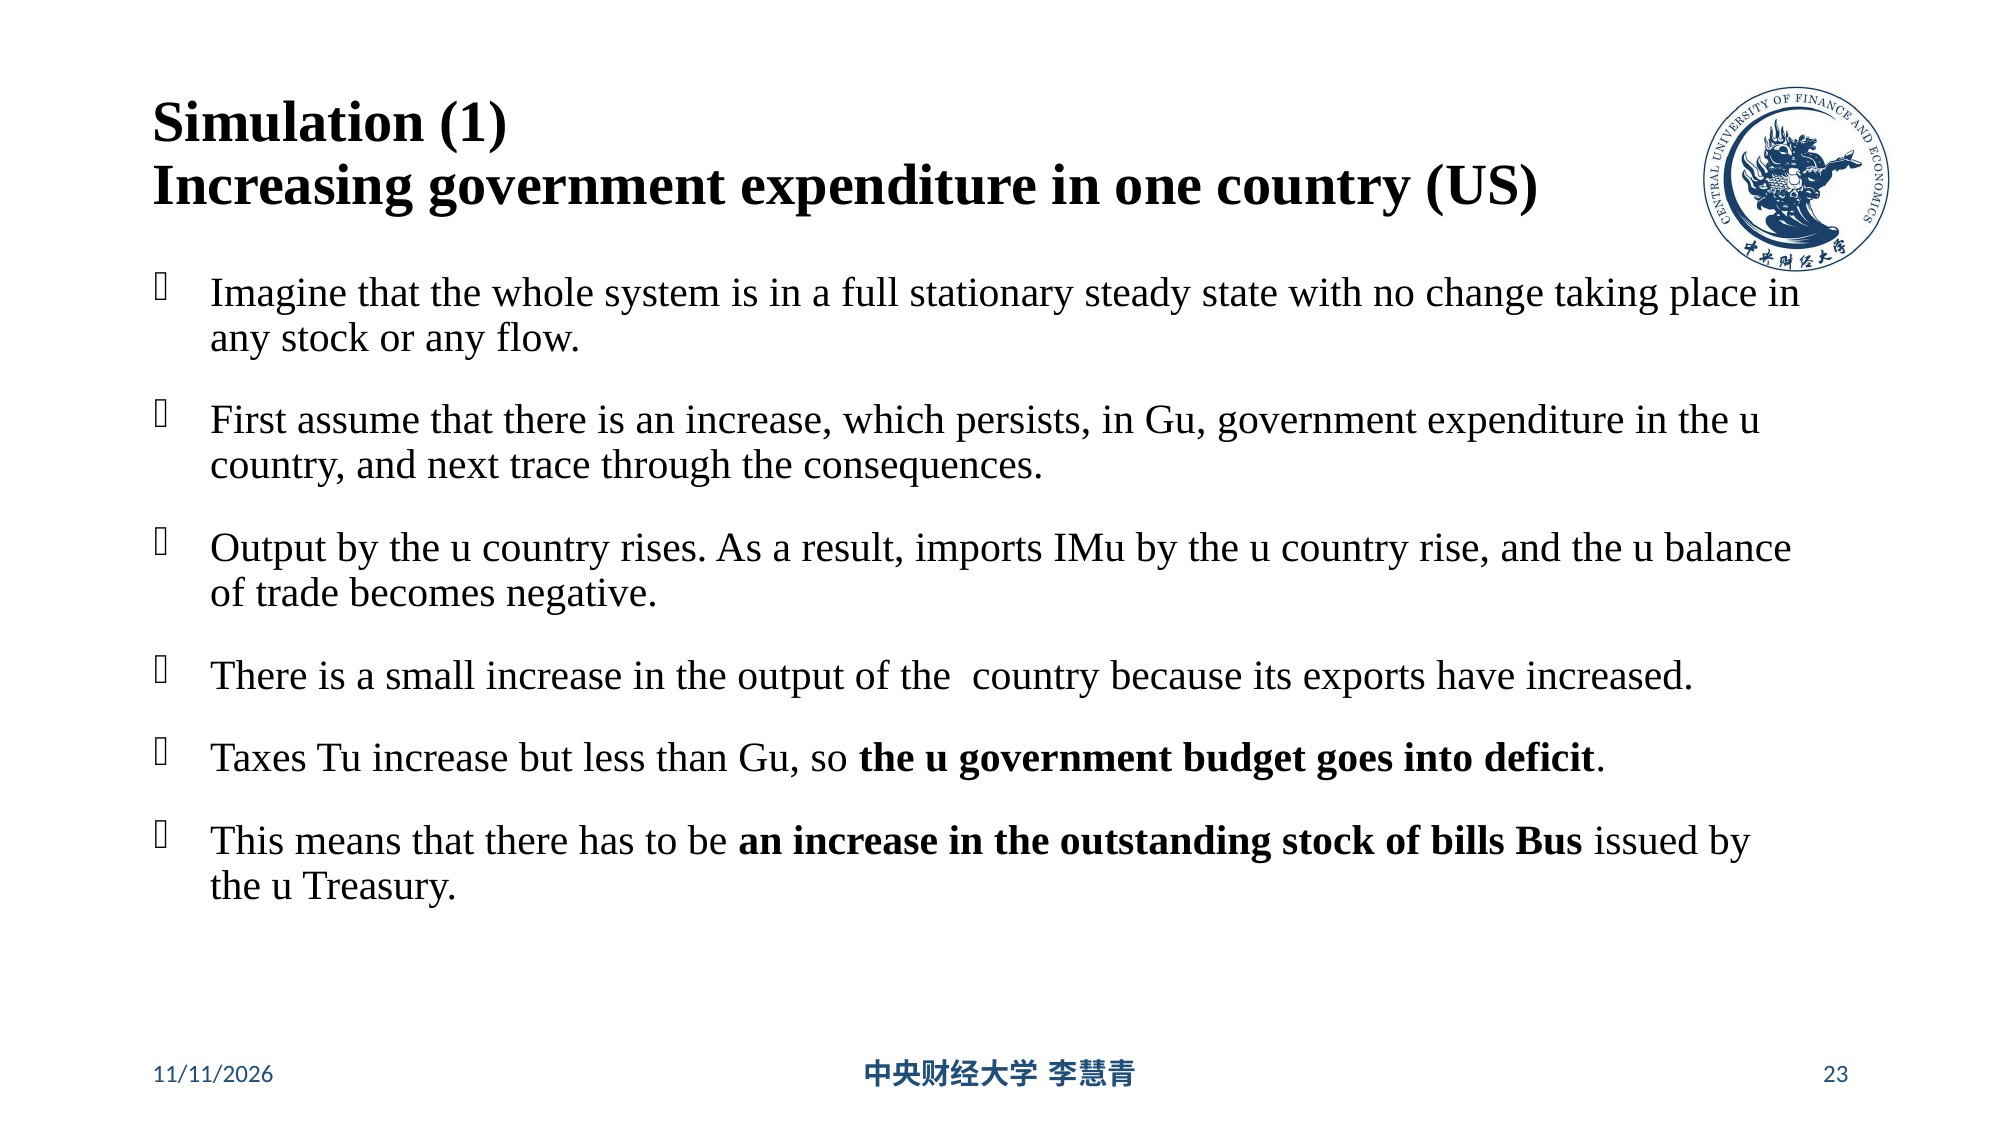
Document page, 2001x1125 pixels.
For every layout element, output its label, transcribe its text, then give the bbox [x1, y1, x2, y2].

slide_number 23 [1413, 1042, 1864, 1103]
picture [1675, 289, 1685, 305]
picture [1615, 52, 1980, 307]
footer 中央财经大学 李慧青 [662, 1042, 1338, 1103]
title Simulation (1) Increasing government expenditure in one country (US) [137, 45, 1863, 263]
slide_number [137, 1042, 588, 1103]
picture [1643, 288, 1651, 298]
